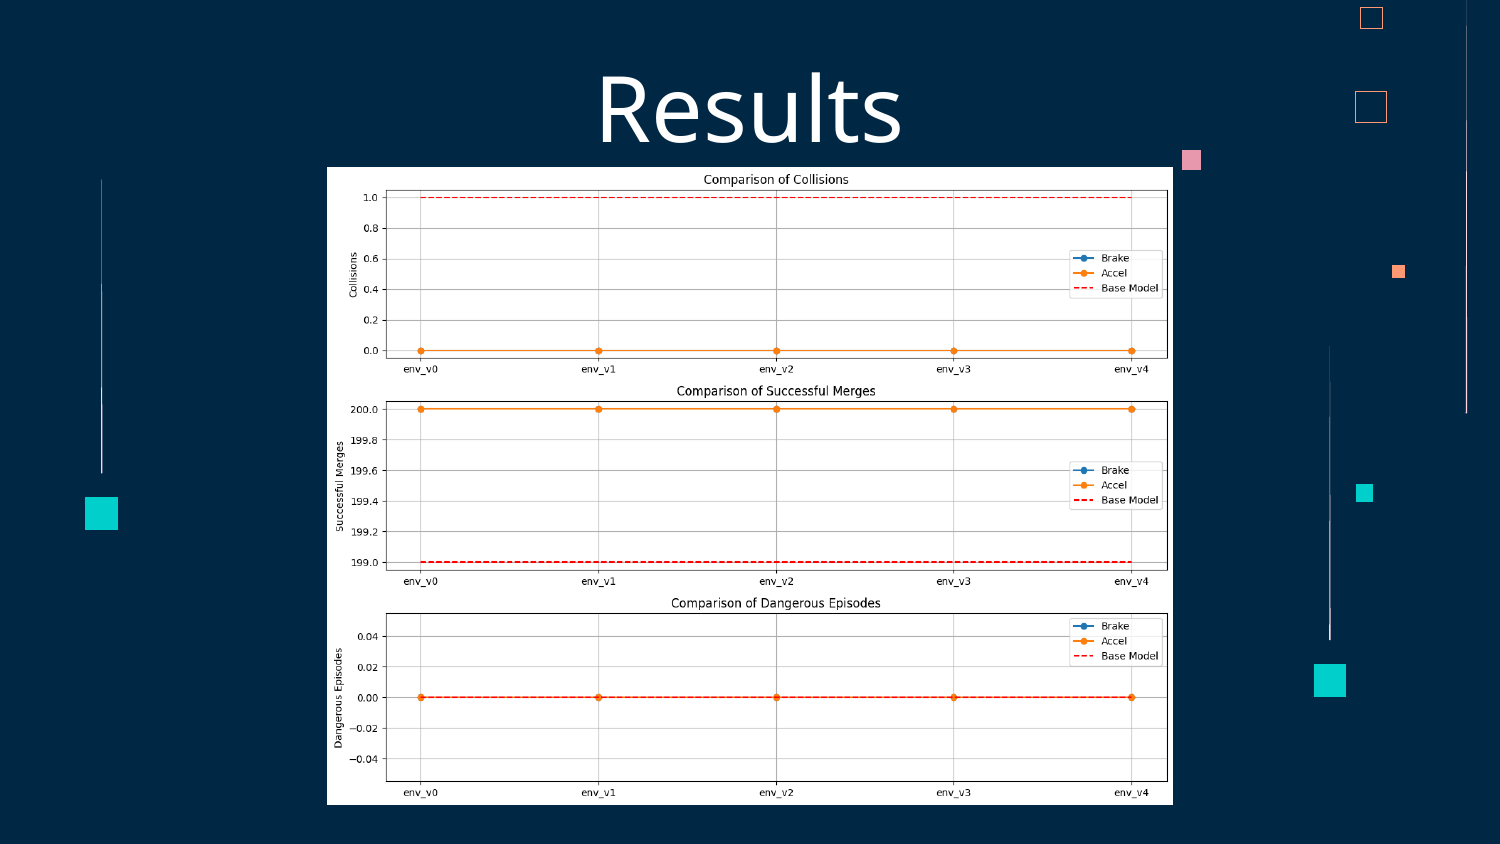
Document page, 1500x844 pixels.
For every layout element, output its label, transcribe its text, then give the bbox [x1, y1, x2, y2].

picture [326, 167, 1174, 806]
title Results [534, 38, 965, 166]
